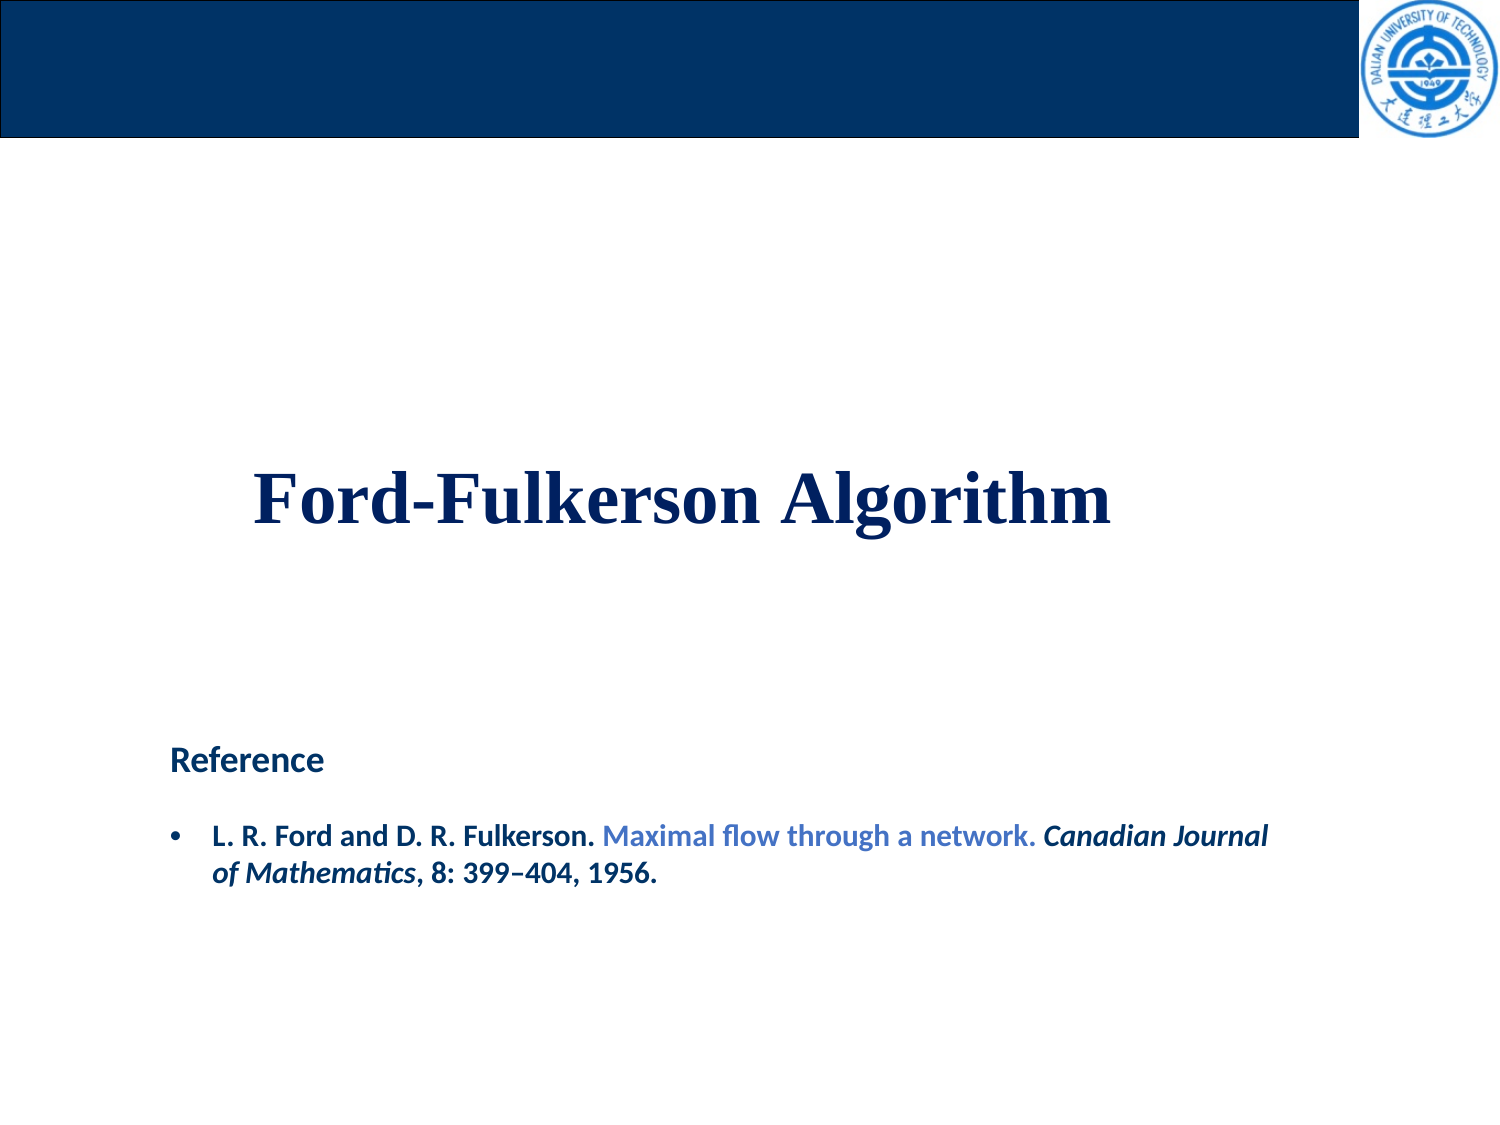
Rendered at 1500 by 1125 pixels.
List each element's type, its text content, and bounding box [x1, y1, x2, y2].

picture [1359, 0, 1500, 138]
text_box Reference • L. R. Ford and D. R. Fulkerson. Maximal flow through a network. Canadian Journal of Mathematics, 8: 399–404, 1956. [168, 733, 1277, 890]
title Ford-Fulkerson Algorithm [242, 397, 1122, 588]
